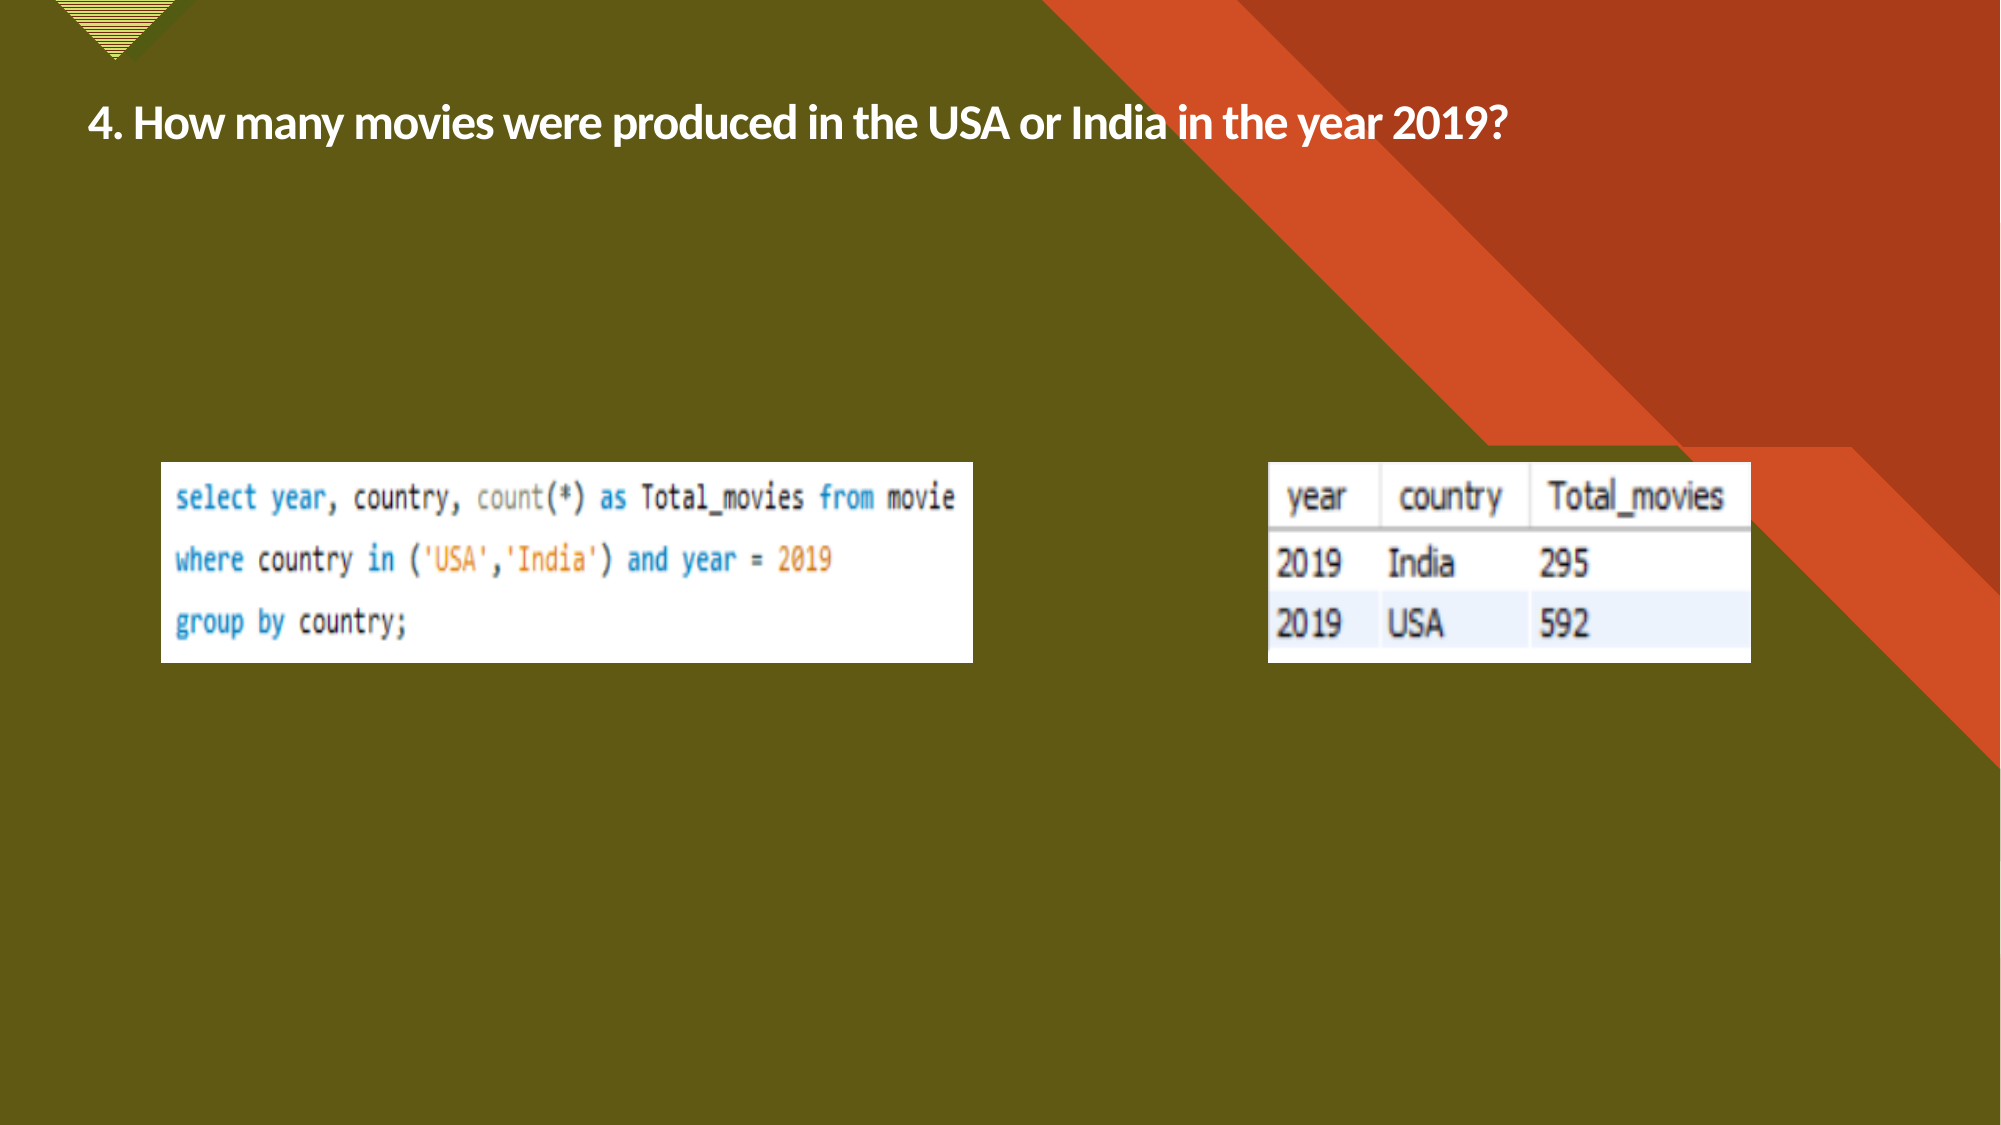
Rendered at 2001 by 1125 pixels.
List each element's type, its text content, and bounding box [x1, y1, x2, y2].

picture [1268, 462, 1752, 663]
title 4. How many movies were produced in the USA or India in the year 2019? [72, 89, 1913, 159]
picture [160, 462, 973, 663]
